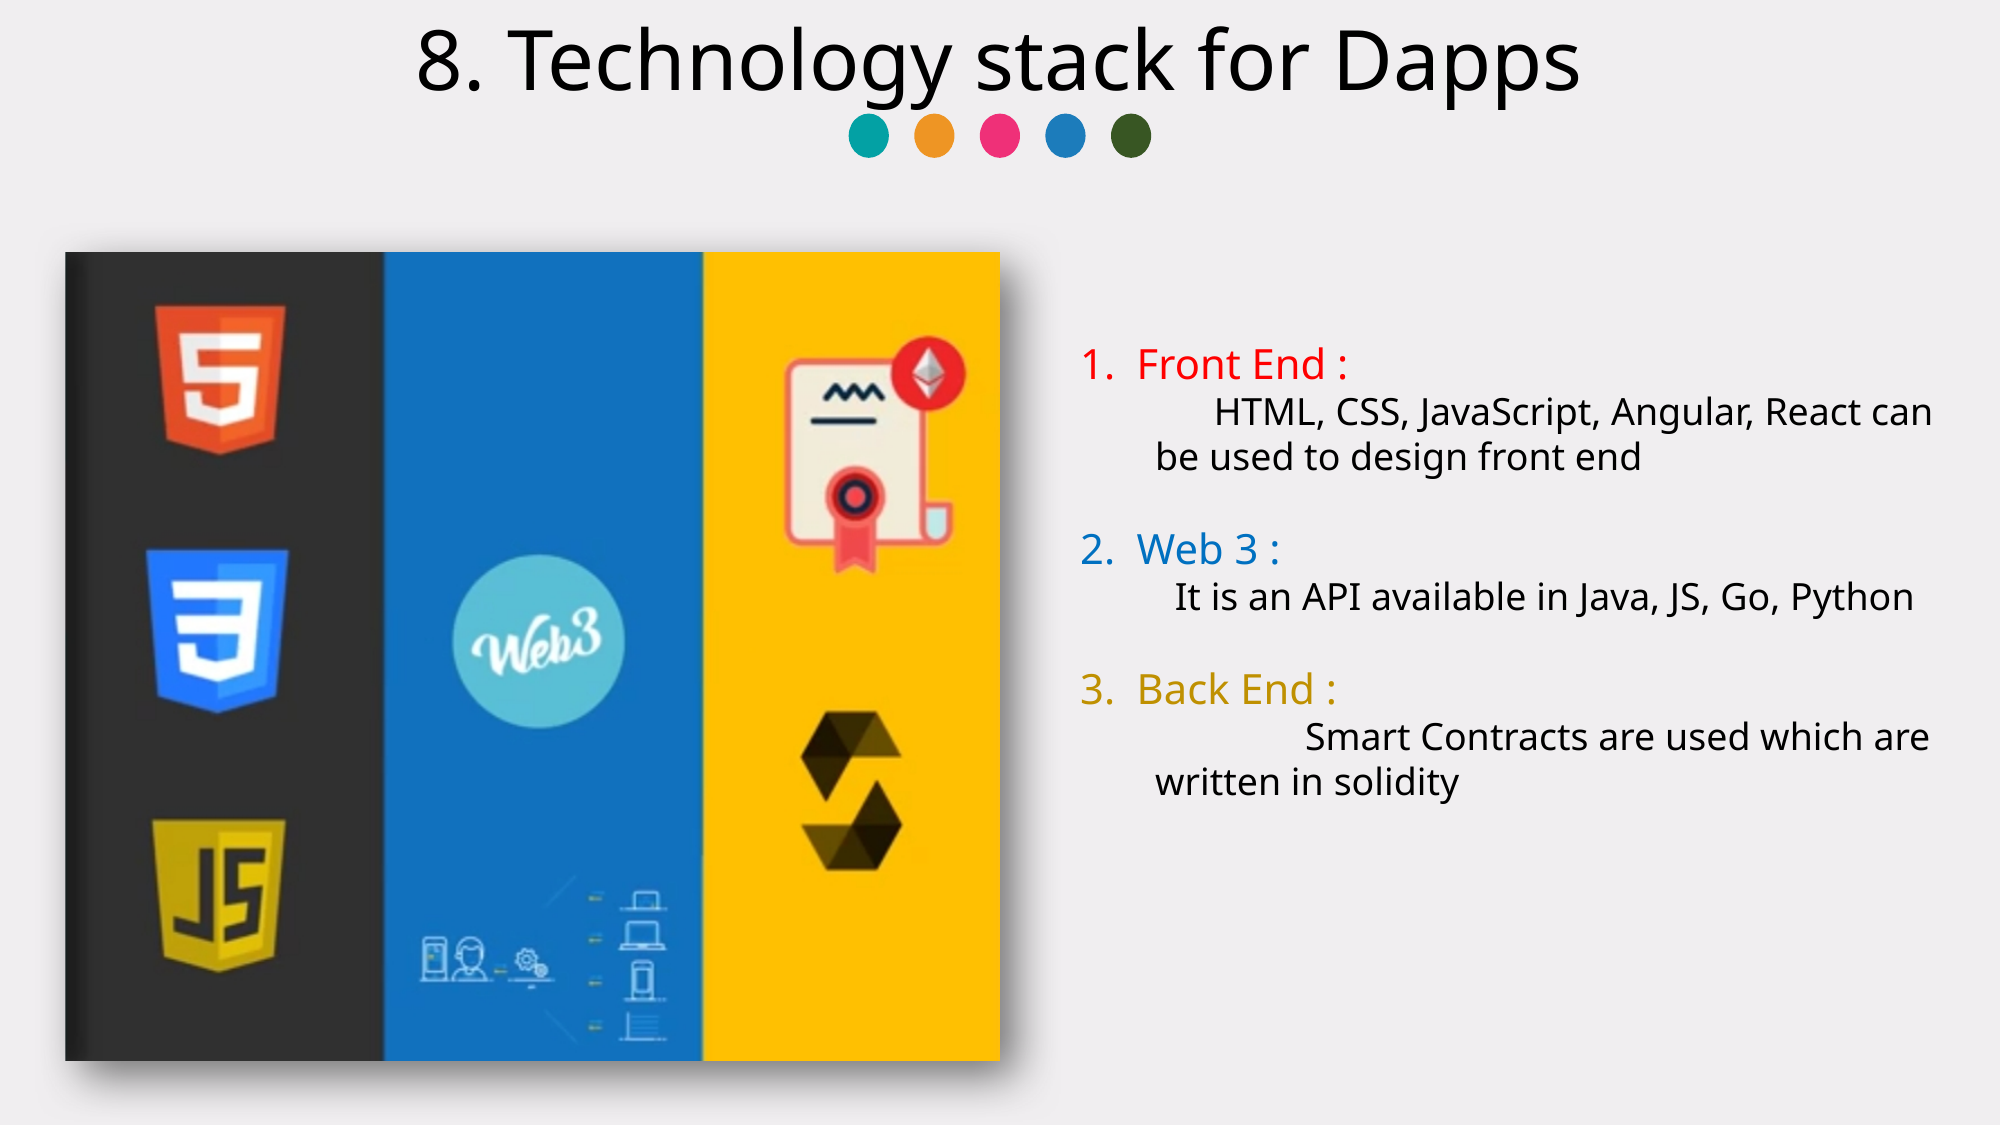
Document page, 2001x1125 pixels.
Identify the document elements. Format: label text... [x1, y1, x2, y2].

text_box Front End : HTML, CSS, JavaScript, Angular, React can be used to design front end Web 3 : It is an API available in Java, JS, Go, Python Back End : Smart Contracts are used which are written in solidity [1065, 330, 1959, 901]
text_box 8. Technology stack for Dapps [11, 0, 1988, 215]
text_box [848, 113, 1152, 158]
picture [65, 243, 1000, 1061]
